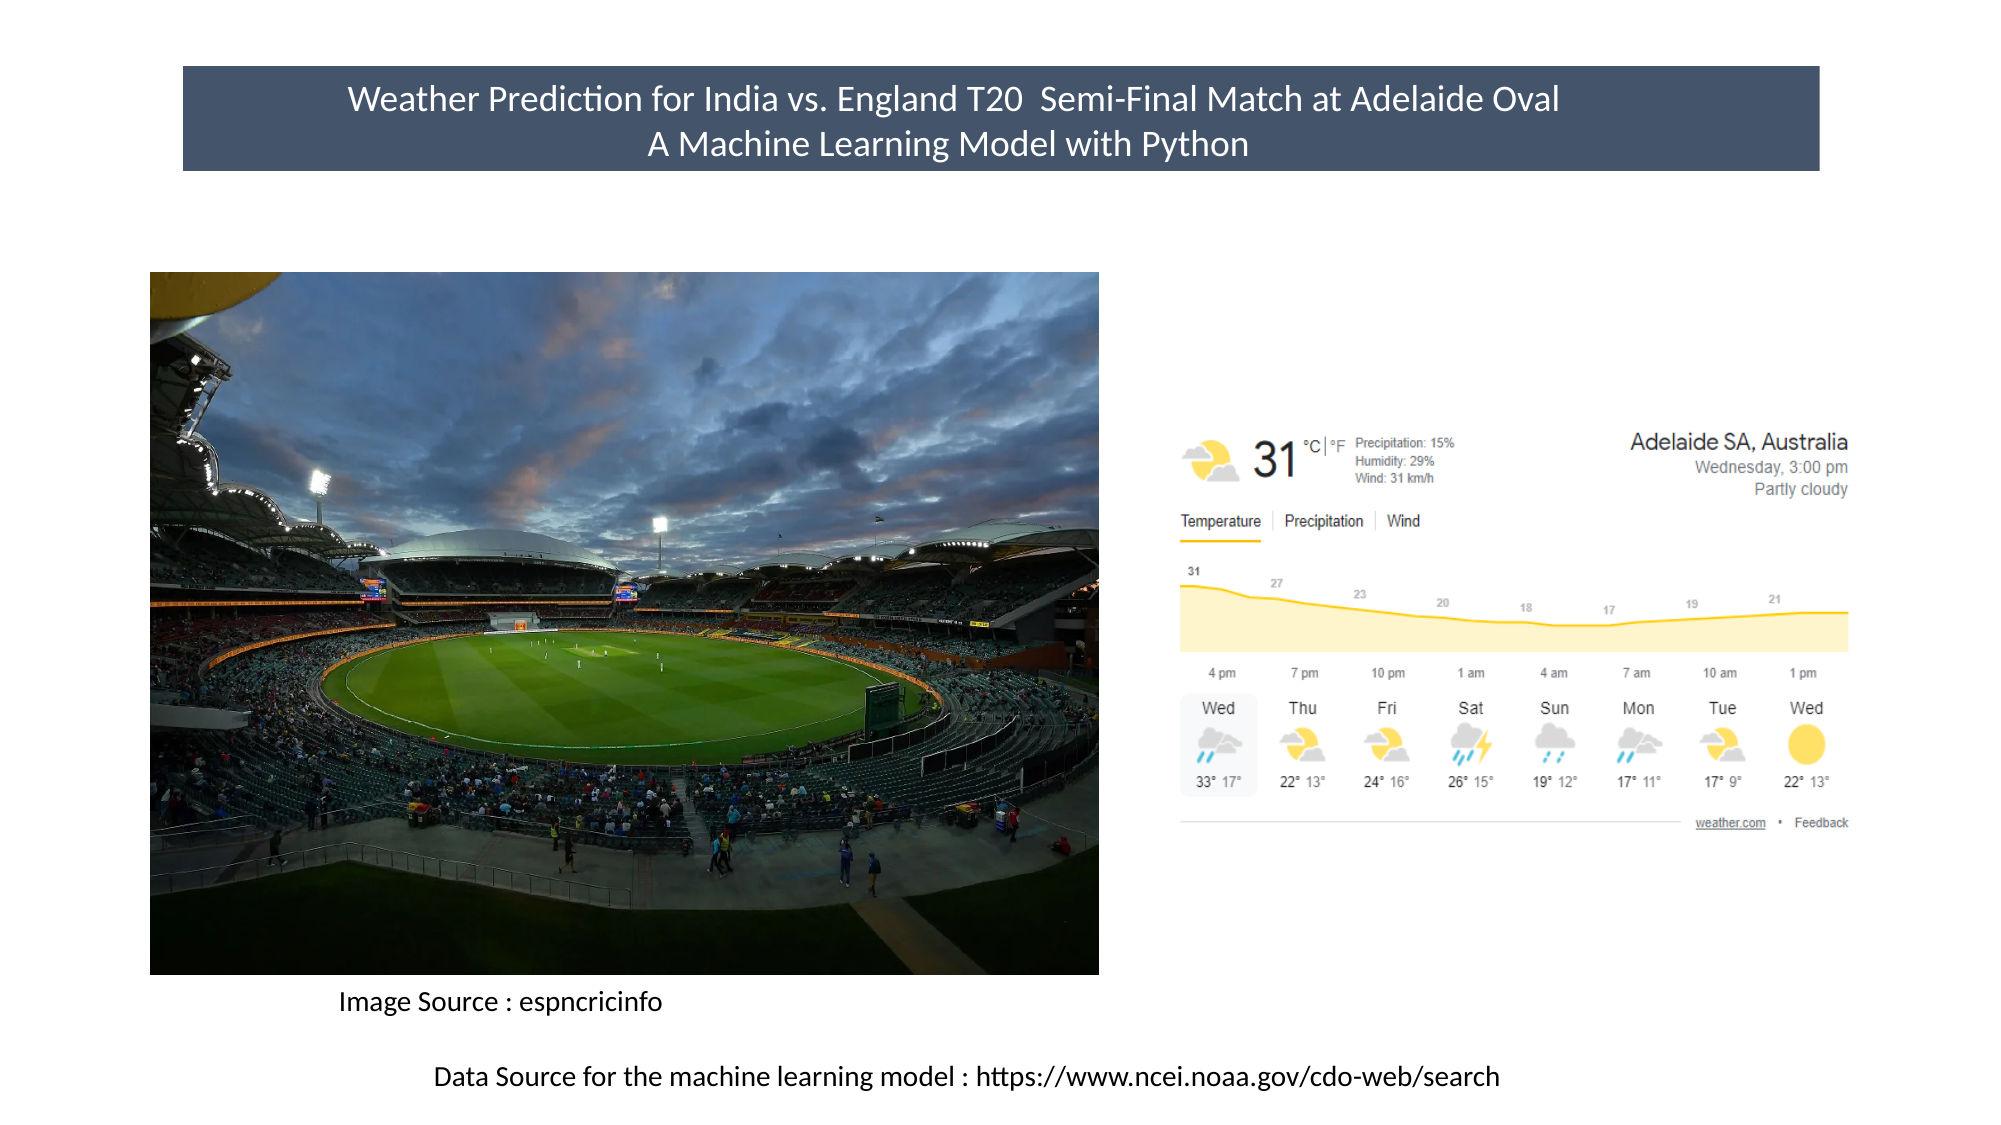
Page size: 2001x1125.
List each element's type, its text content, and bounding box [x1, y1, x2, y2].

text_box Image Source : espncricinfo [324, 975, 706, 1025]
picture [149, 272, 1099, 975]
picture [1129, 405, 1882, 845]
text_box Weather Prediction for India vs. England T20 Semi-Final Match at Adelaide Oval A Machine Learning Model with Python [183, 66, 1820, 171]
text_box Data Source for the machine learning model : https://www.ncei.noaa.gov/cdo-web/search [419, 1050, 1536, 1100]
